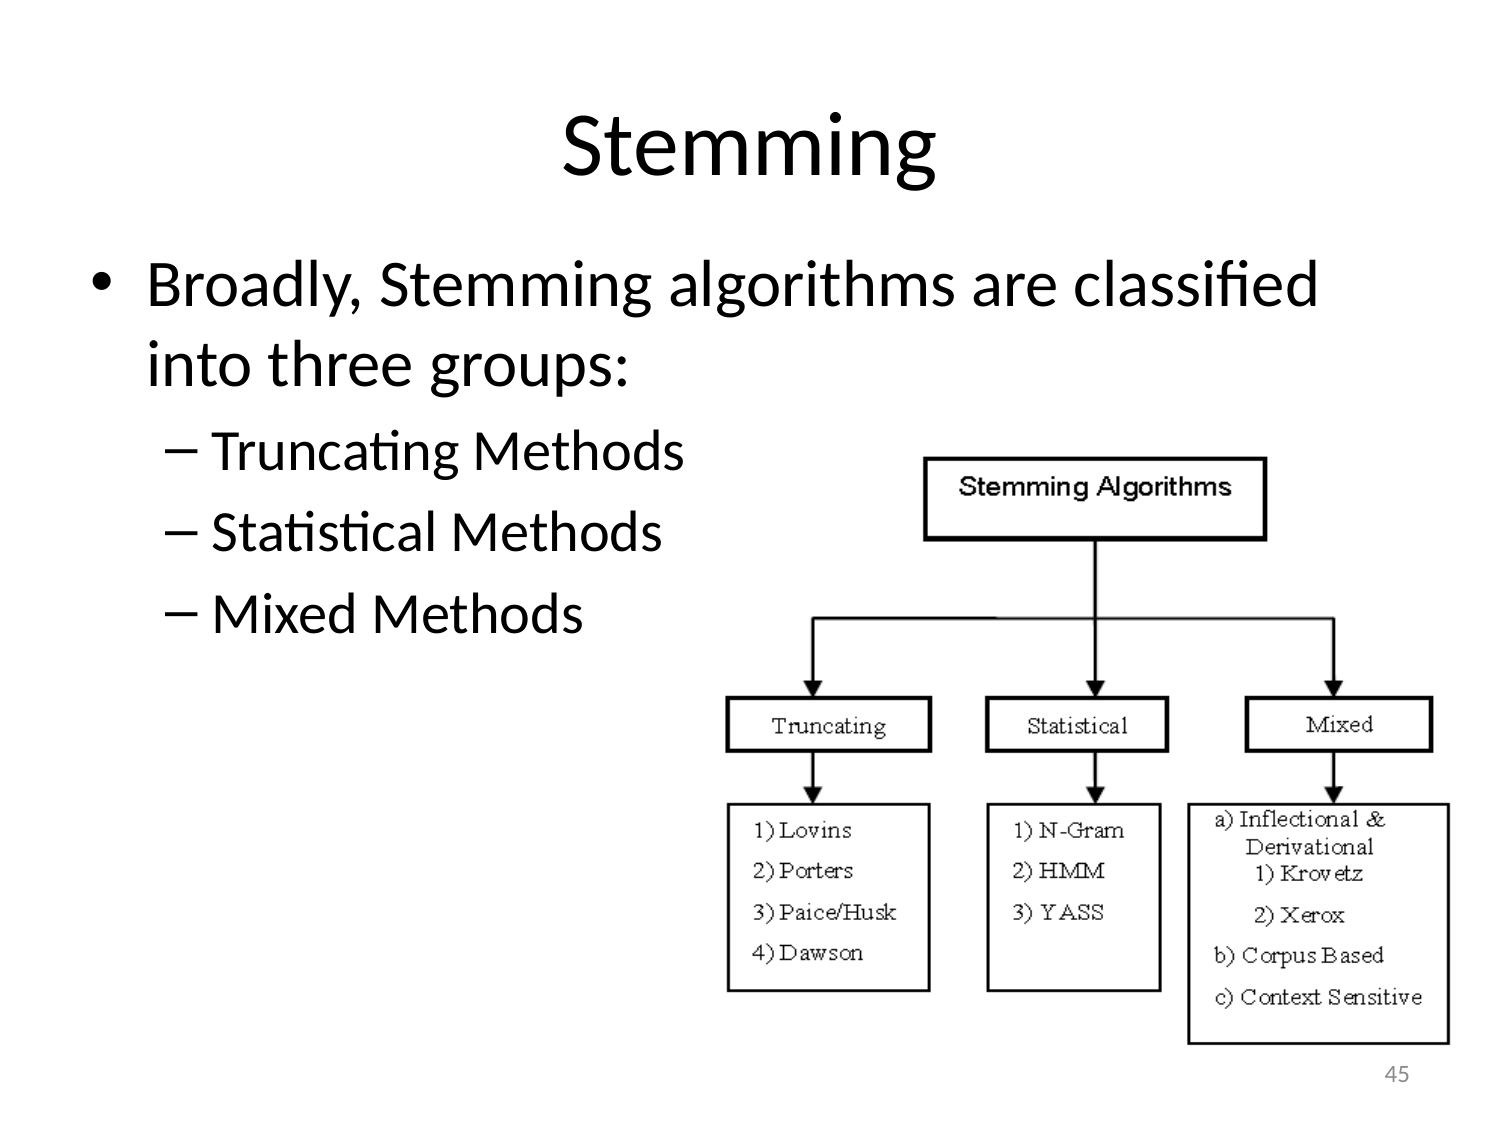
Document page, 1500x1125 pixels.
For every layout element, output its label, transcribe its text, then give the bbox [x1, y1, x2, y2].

slide_number 45 [1074, 1067, 1425, 1103]
title Stemming [75, 45, 1425, 232]
list Broadly, Stemming algorithms are classified into three groups: Truncating Methods Statistical Methods Mixed Methods [75, 232, 1425, 1005]
picture [696, 443, 1500, 1059]
